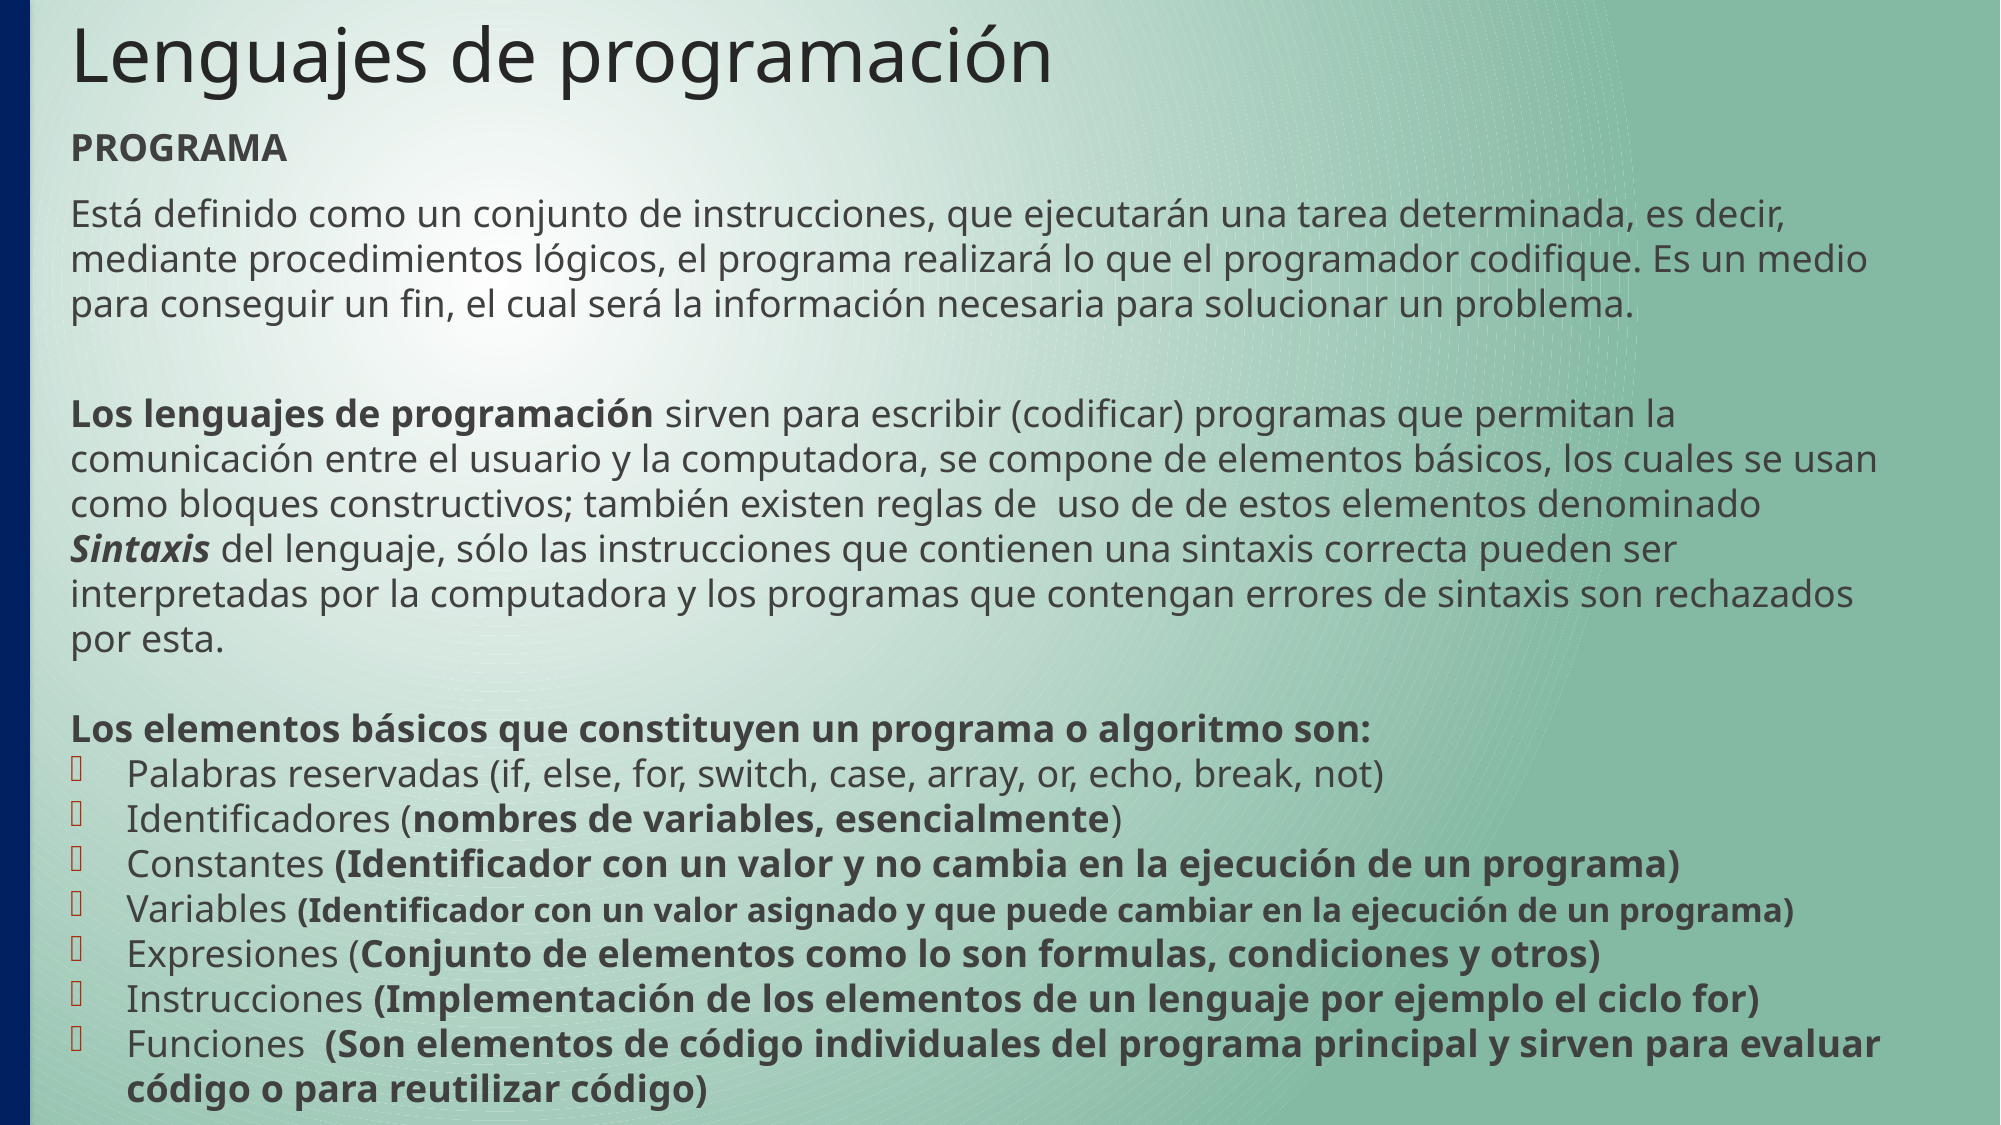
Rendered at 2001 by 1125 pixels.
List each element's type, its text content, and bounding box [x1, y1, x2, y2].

list PROGRAMA Está definido como un conjunto de instrucciones, que ejecutarán una tarea determinada, es decir, mediante procedimientos lógicos, el programa realizará lo que el programador codifique. Es un medio para conseguir un fin, el cual será la información necesaria para solucionar un problema. Los lenguajes de programación sirven para escribir (codificar) programas que permitan la comunicación entre el usuario y la computadora, se compone de elementos básicos, los cuales se usan como bloques constructivos; también existen reglas de uso de de estos elementos denominado Sintaxis del lenguaje, sólo las instrucciones que contienen una sintaxis correcta pueden ser interpretadas por la computadora y los programas que contengan errores de sintaxis son rechazados por esta. Los elementos básicos que constituyen un programa o algoritmo son: Palabras reservadas (if, else, for, switch, case, array, or, echo, break, not) Identificadores (nombres de variables, esencialmente) Constantes (Identificador con un valor y no cambia en la ejecución de un programa) Variables (Identificador con un valor asignado y que puede cambiar en la ejecución de un programa) Expresiones (Conjunto de elementos como lo son formulas, condiciones y otros) Instrucciones (Implementación de los elementos de un lenguaje por ejemplo el ciclo for) Funciones (Son elementos de código individuales del programa principal y sirven para evaluar código o para reutilizar código) [55, 116, 1921, 953]
title Lenguajes de programación [55, 0, 1518, 116]
